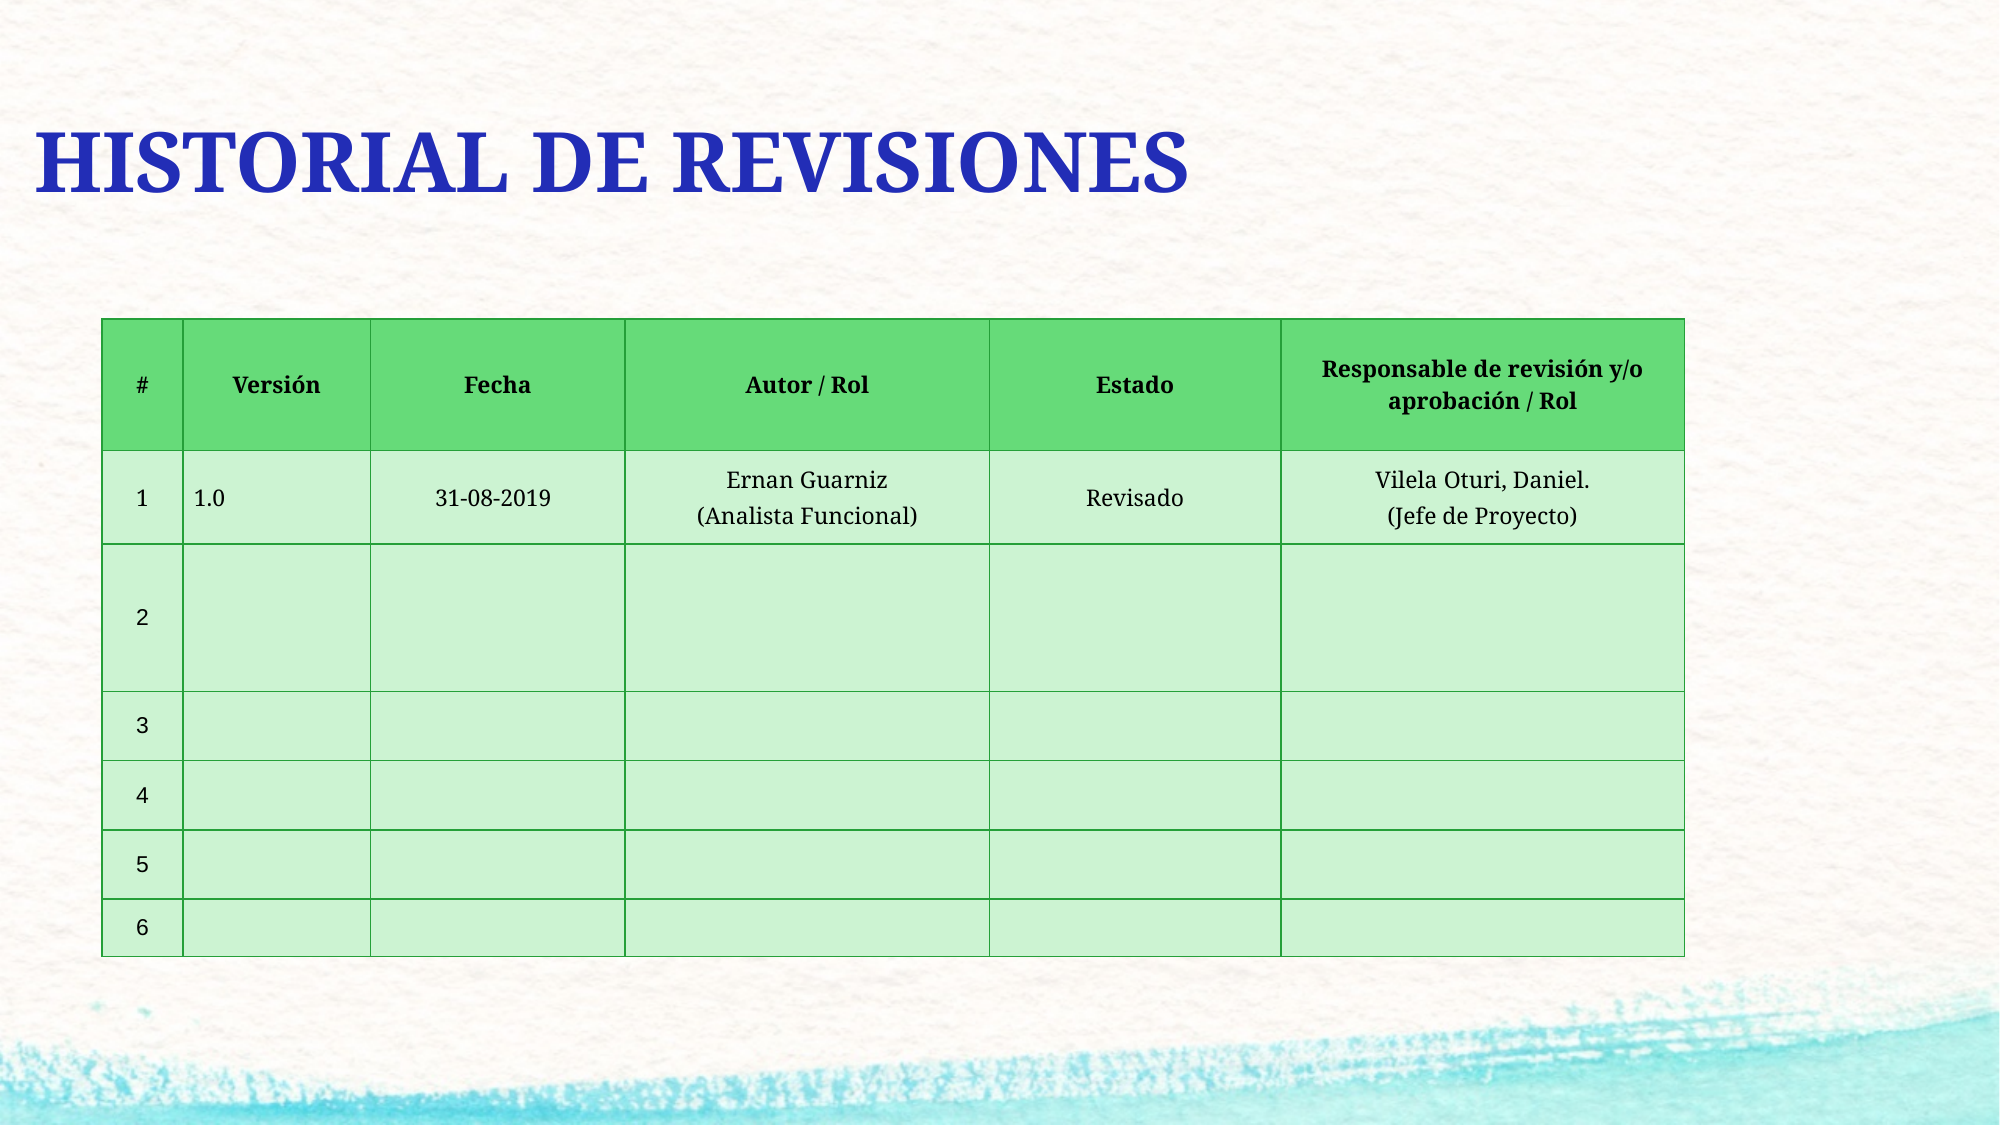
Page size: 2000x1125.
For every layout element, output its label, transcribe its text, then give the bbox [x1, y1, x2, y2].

table_cell [1282, 545, 1684, 691]
table_cell [626, 545, 989, 691]
table_cell [371, 692, 624, 760]
table_cell Revisado [990, 451, 1280, 543]
table_cell 31-08-2019 [371, 451, 624, 543]
table_cell [626, 900, 989, 956]
table_cell [184, 692, 370, 760]
table_cell [371, 900, 624, 956]
table_header Estado [990, 320, 1280, 450]
table_header Fecha [371, 320, 624, 450]
table_cell 4 [103, 761, 182, 829]
table_cell [371, 831, 624, 898]
table_cell [626, 761, 989, 829]
table_cell [371, 761, 624, 829]
table_cell 3 [103, 692, 182, 760]
table_cell Vilela Oturi, Daniel. (Jefe de Proyecto) [1282, 451, 1684, 543]
table_cell [626, 831, 989, 898]
table_cell [990, 545, 1280, 691]
table_cell [990, 692, 1280, 760]
table_header Versión [184, 320, 370, 450]
table_cell [1282, 692, 1684, 760]
picture [0, 0, 2000, 1125]
table_cell [184, 900, 370, 956]
table_cell 5 [103, 831, 182, 898]
table_cell Ernan Guarniz (Analista Funcional) [626, 451, 989, 543]
table_header Autor / Rol [626, 320, 989, 450]
table_cell [184, 761, 370, 829]
table_cell 1 [103, 451, 182, 543]
table_cell [626, 692, 989, 760]
table_cell [1282, 900, 1684, 956]
table_cell [990, 831, 1280, 898]
table_cell [1282, 761, 1684, 829]
table_cell 1.0 [184, 451, 370, 543]
table_cell [990, 900, 1280, 956]
text_box HISTORIAL DE REVISIONES [19, 101, 1839, 317]
table_cell 6 [103, 900, 182, 956]
table_header # [103, 320, 182, 450]
table_cell [184, 545, 370, 691]
table_cell [371, 545, 624, 691]
table_cell [1282, 831, 1684, 898]
table_cell [184, 831, 370, 898]
table_cell [990, 761, 1280, 829]
table_header Responsable de revisión y/o aprobación / Rol [1282, 320, 1684, 450]
table_cell 2 [103, 545, 182, 691]
